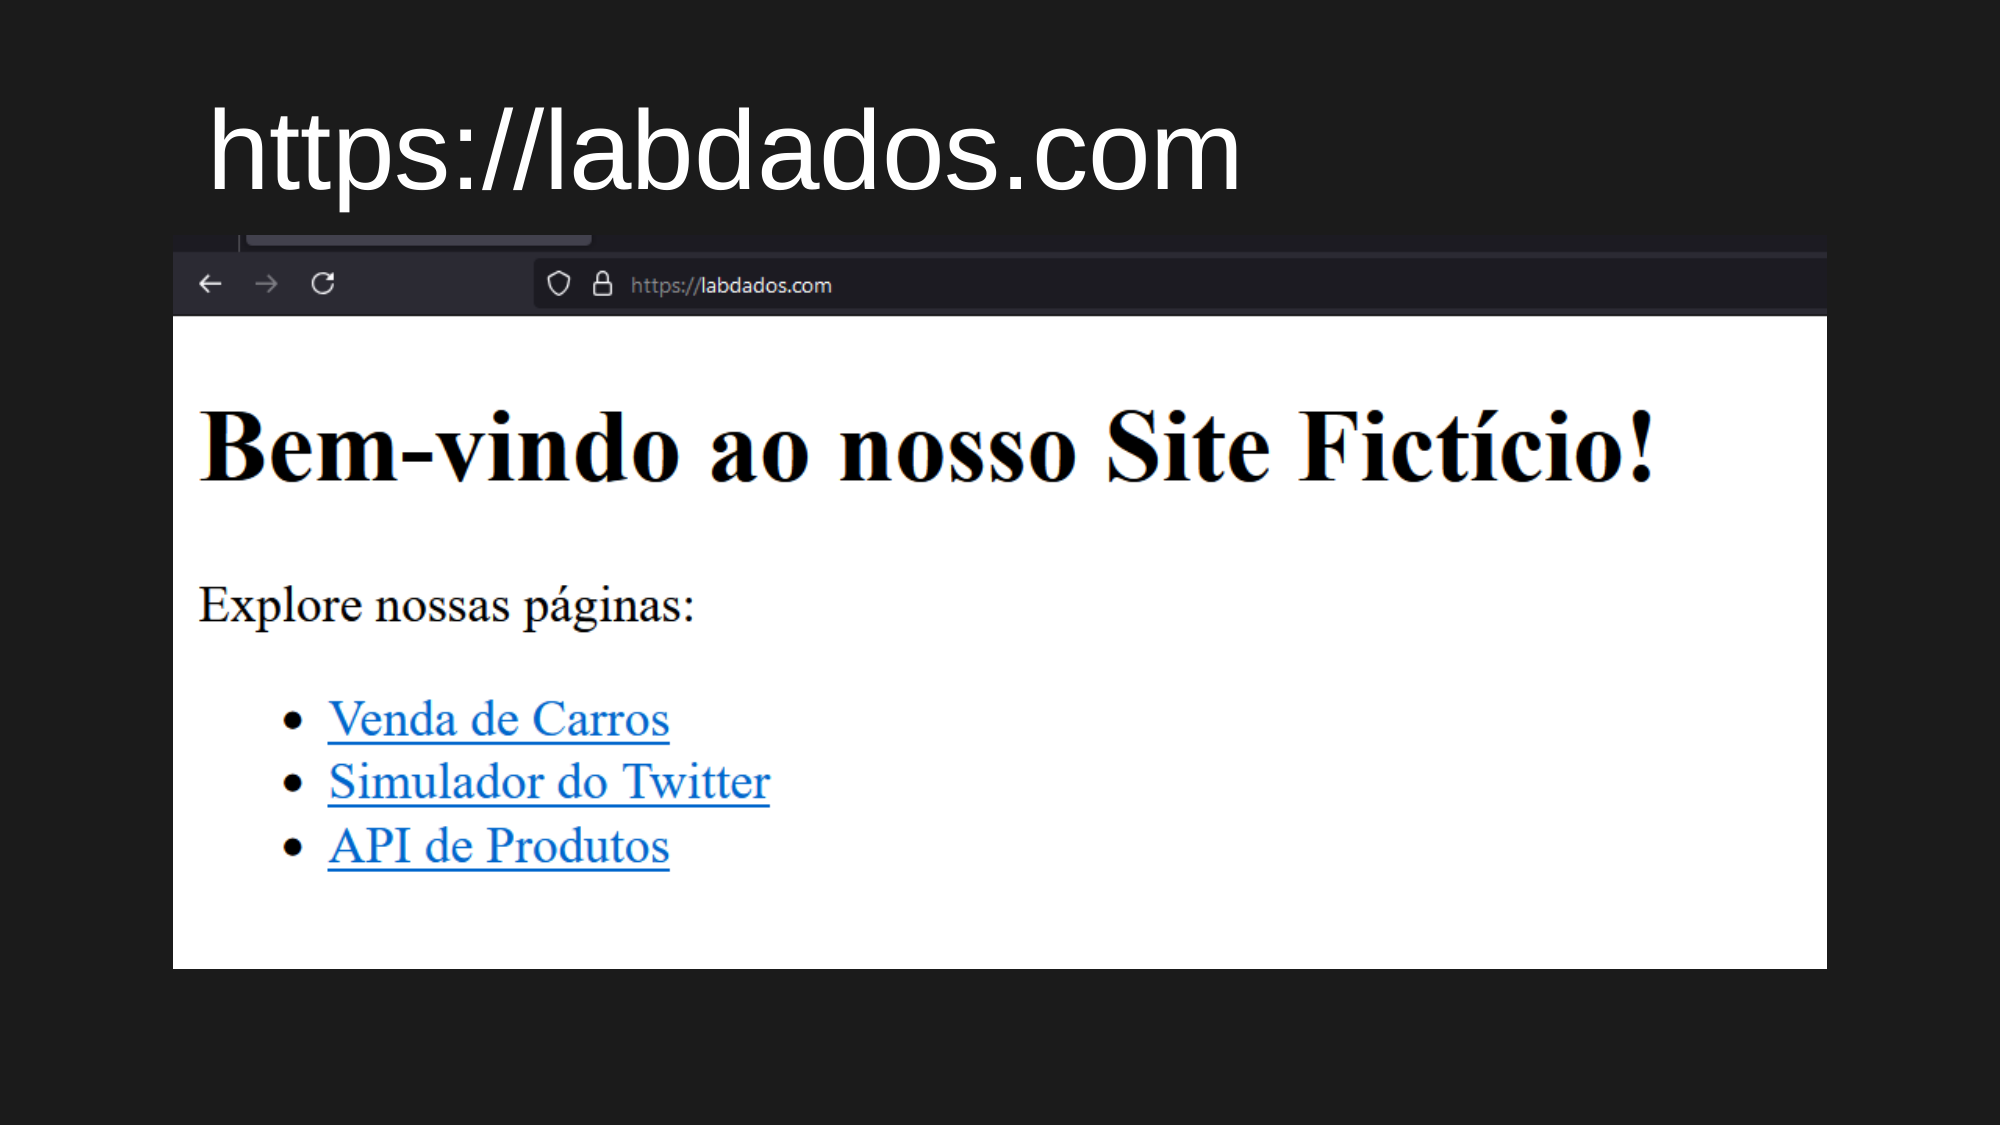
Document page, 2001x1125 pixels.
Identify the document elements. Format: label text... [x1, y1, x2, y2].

text_box https://labdados.com [192, 69, 1260, 220]
picture [173, 235, 1827, 969]
